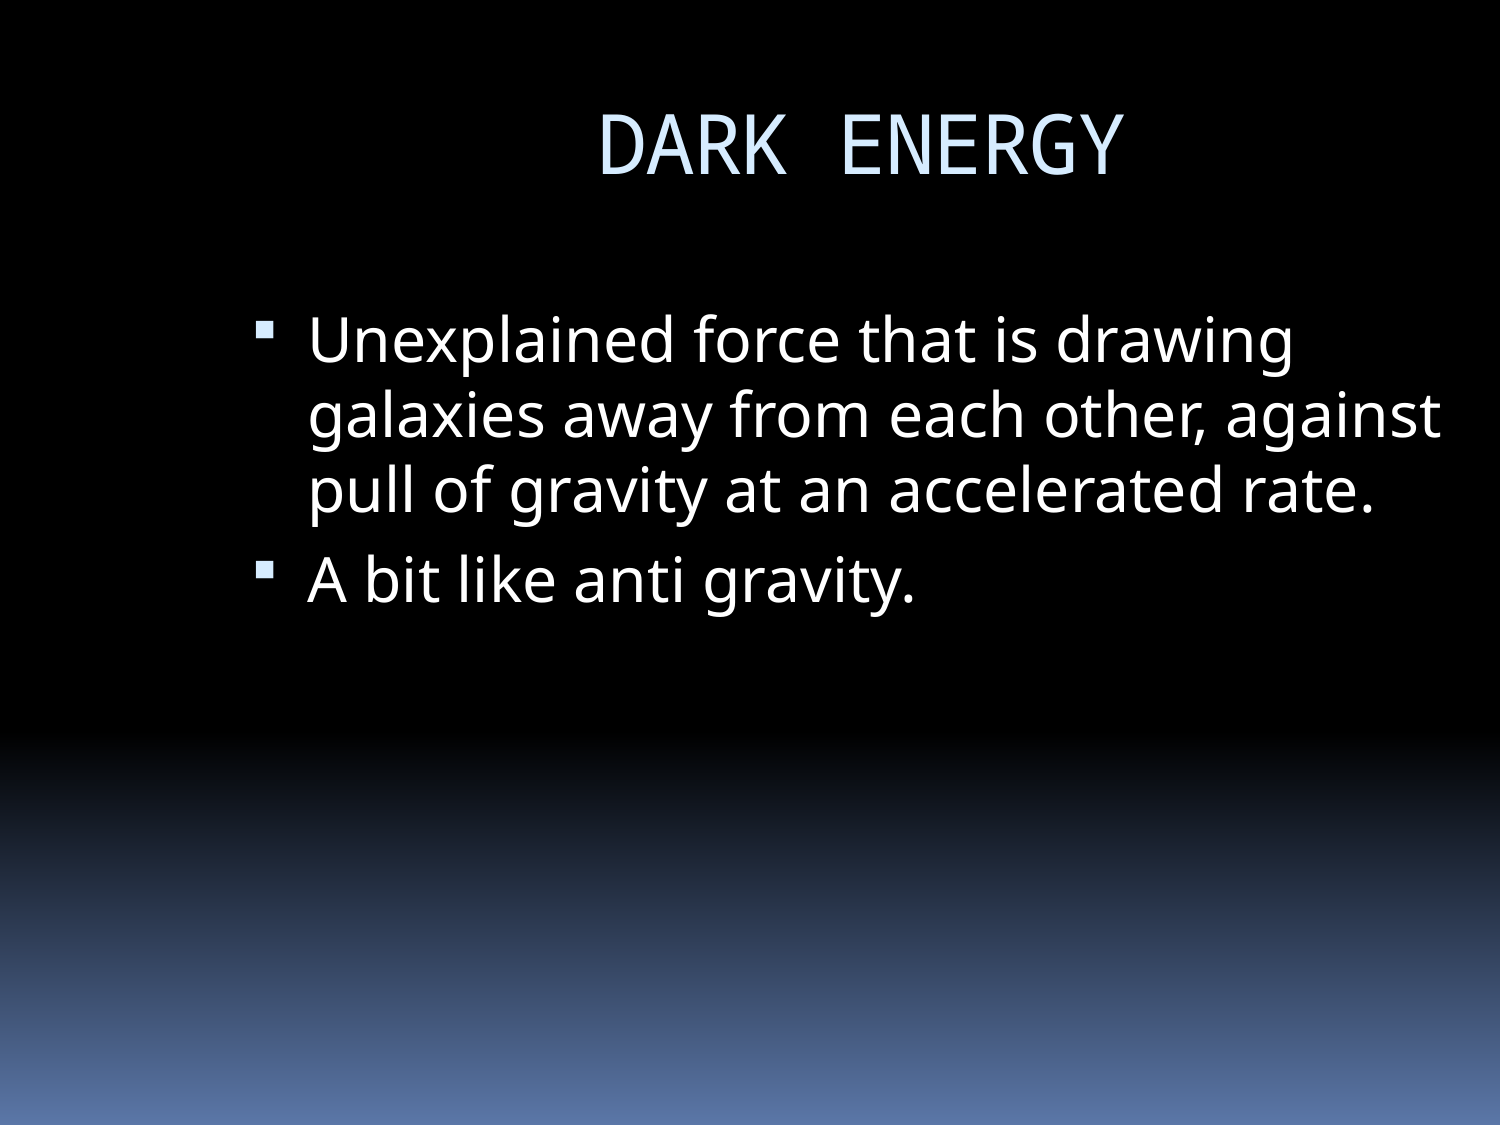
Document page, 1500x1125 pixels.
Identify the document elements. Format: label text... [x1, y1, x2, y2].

title DARK ENERGY [225, 84, 1500, 235]
list Unexplained force that is drawing galaxies away from each other, against pull of gravity at an accelerated rate. A bit like anti gravity. [225, 292, 1500, 1043]
